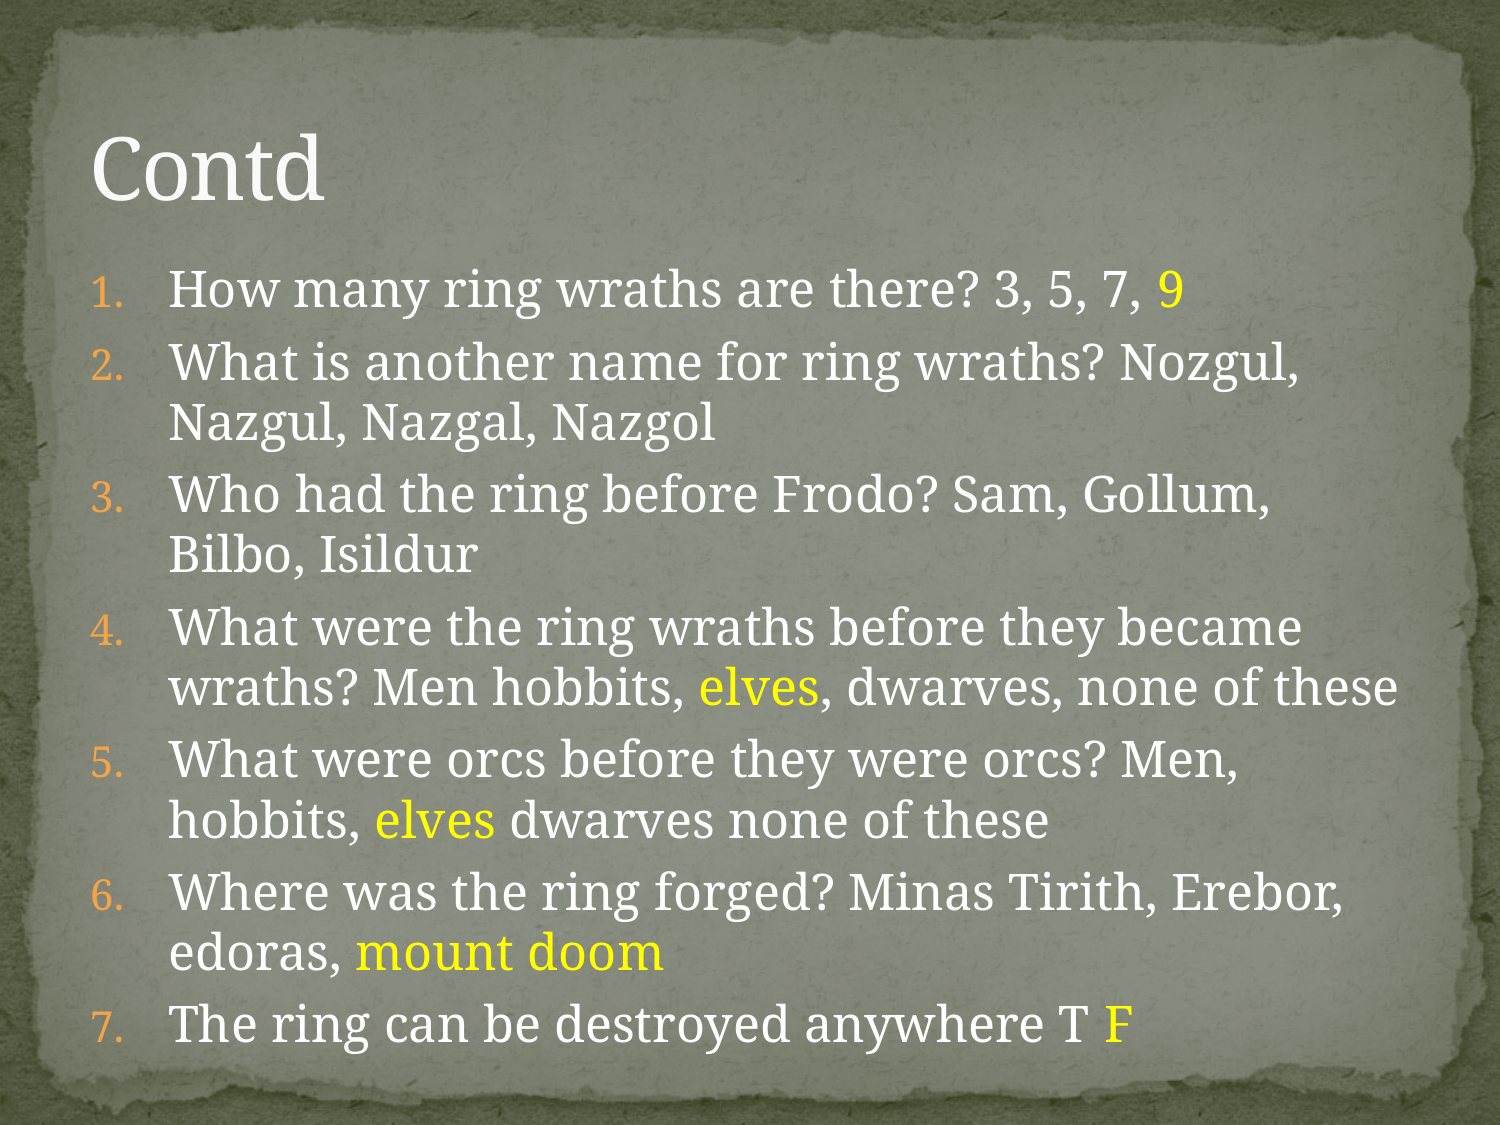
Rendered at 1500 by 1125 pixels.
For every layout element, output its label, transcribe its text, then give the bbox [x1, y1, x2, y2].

title Contd [74, 24, 1425, 225]
list How many ring wraths are there? 3, 5, 7, 9 What is another name for ring wraths? Nozgul, Nazgul, Nazgal, Nazgol Who had the ring before Frodo? Sam, Gollum, Bilbo, Isildur What were the ring wraths before they became wraths? Men hobbits, elves, dwarves, none of these What were orcs before they were orcs? Men, hobbits, elves dwarves none of these Where was the ring forged? Minas Tirith, Erebor, edoras, mount doom The ring can be destroyed anywhere T F [75, 249, 1425, 1088]
